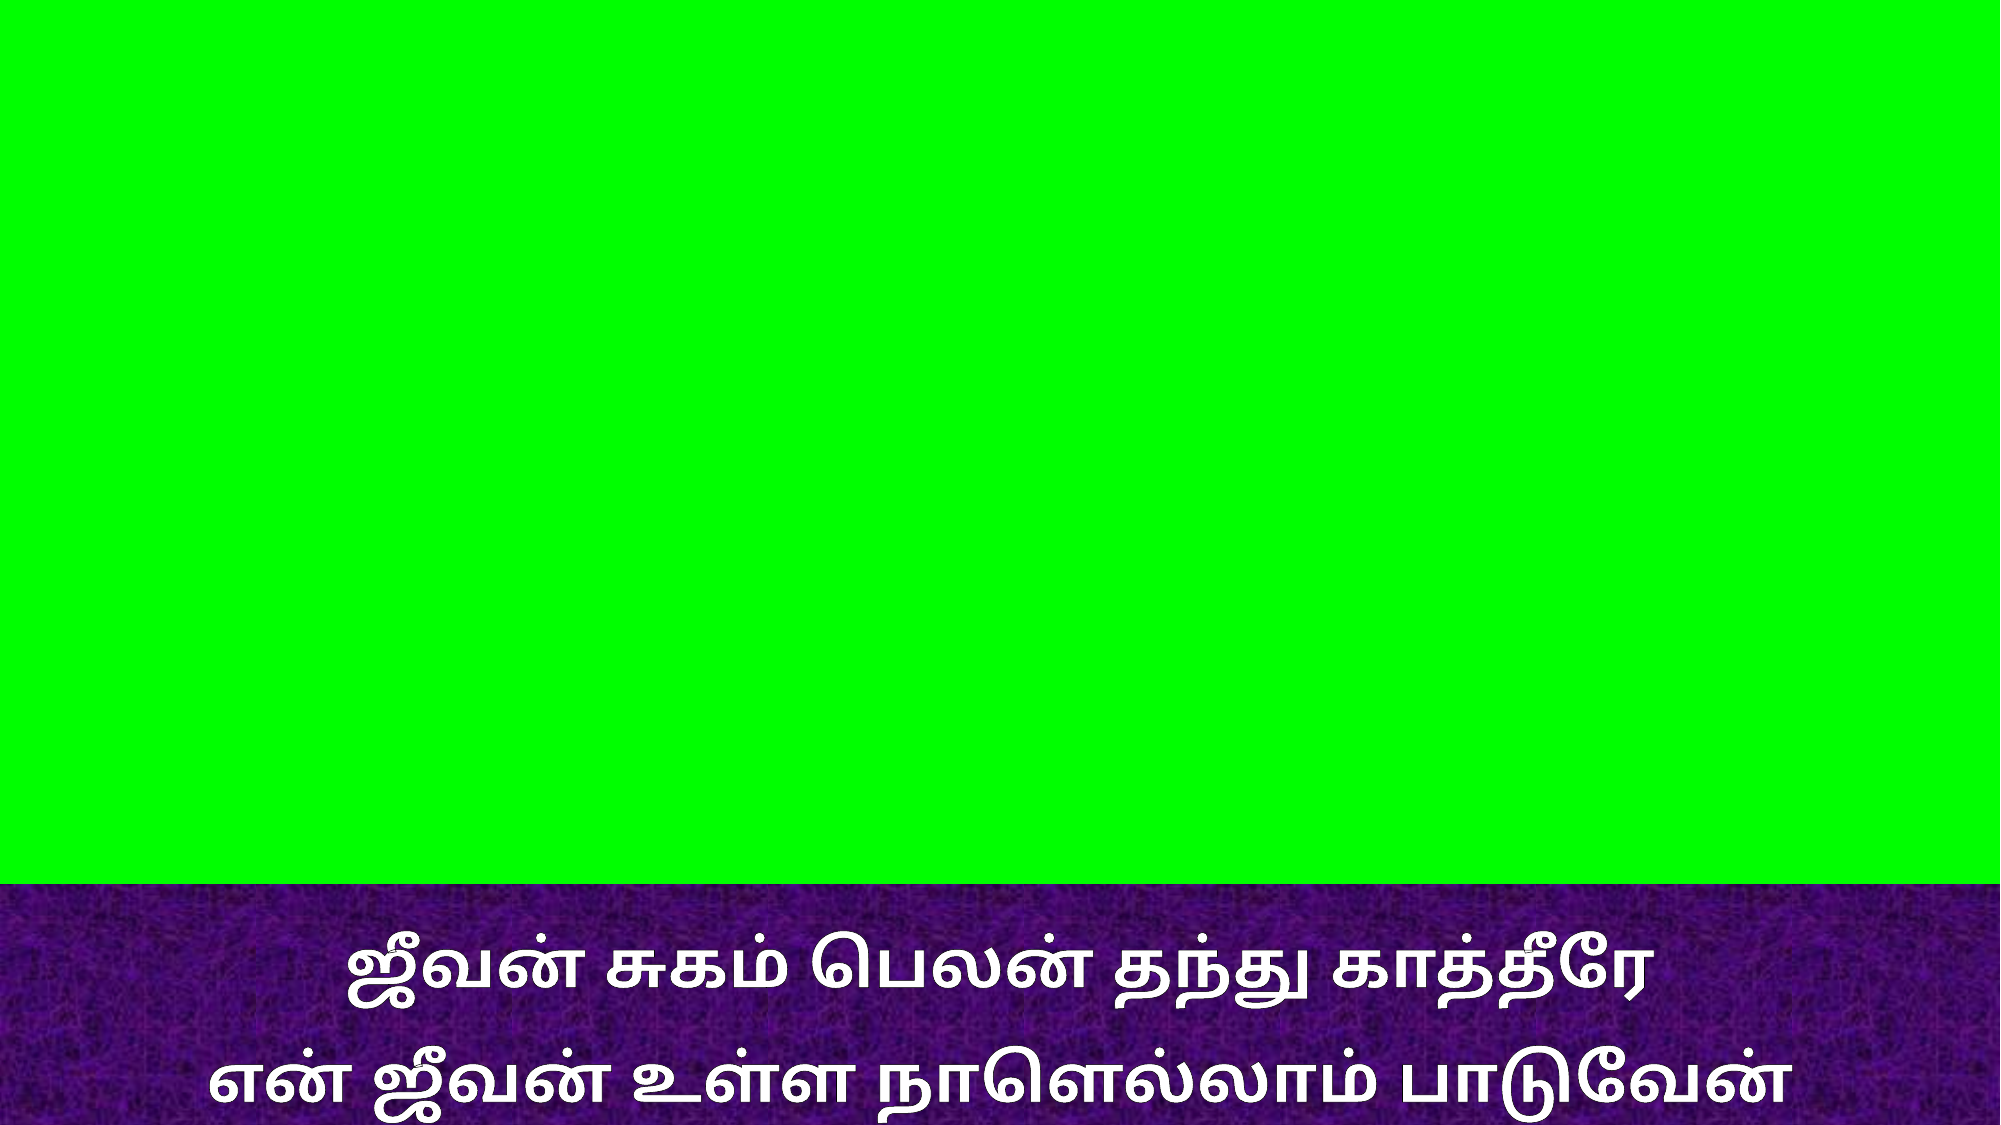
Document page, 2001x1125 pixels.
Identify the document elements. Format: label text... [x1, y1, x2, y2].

text_box ஜீவன் சுகம் பெலன் தந்து காத்தீரே என் ஜீவன் உள்ள நாளெல்லாம் பாடுவேன் [111, 878, 1889, 1123]
text_box [0, 884, 2000, 1125]
